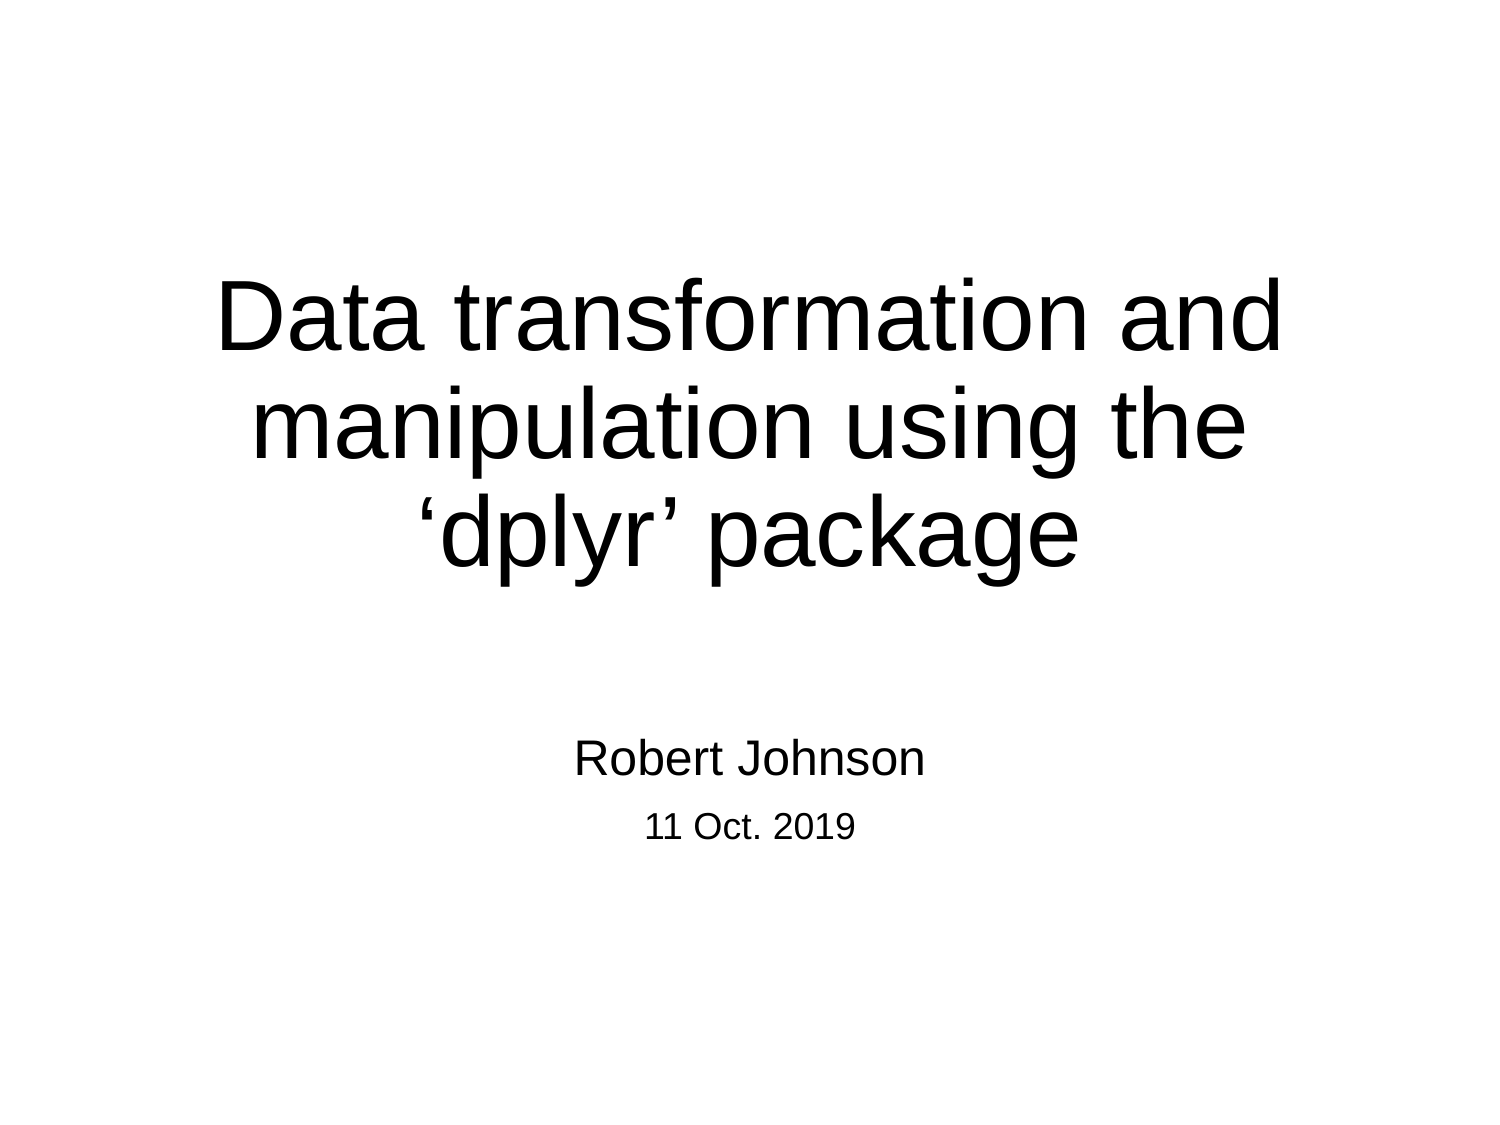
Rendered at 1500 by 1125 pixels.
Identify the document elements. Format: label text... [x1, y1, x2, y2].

subtitle Robert Johnson 11 Oct. 2019 [187, 725, 1313, 997]
title Data transformation and manipulation using the ‘dplyr’ package [112, 204, 1388, 596]
